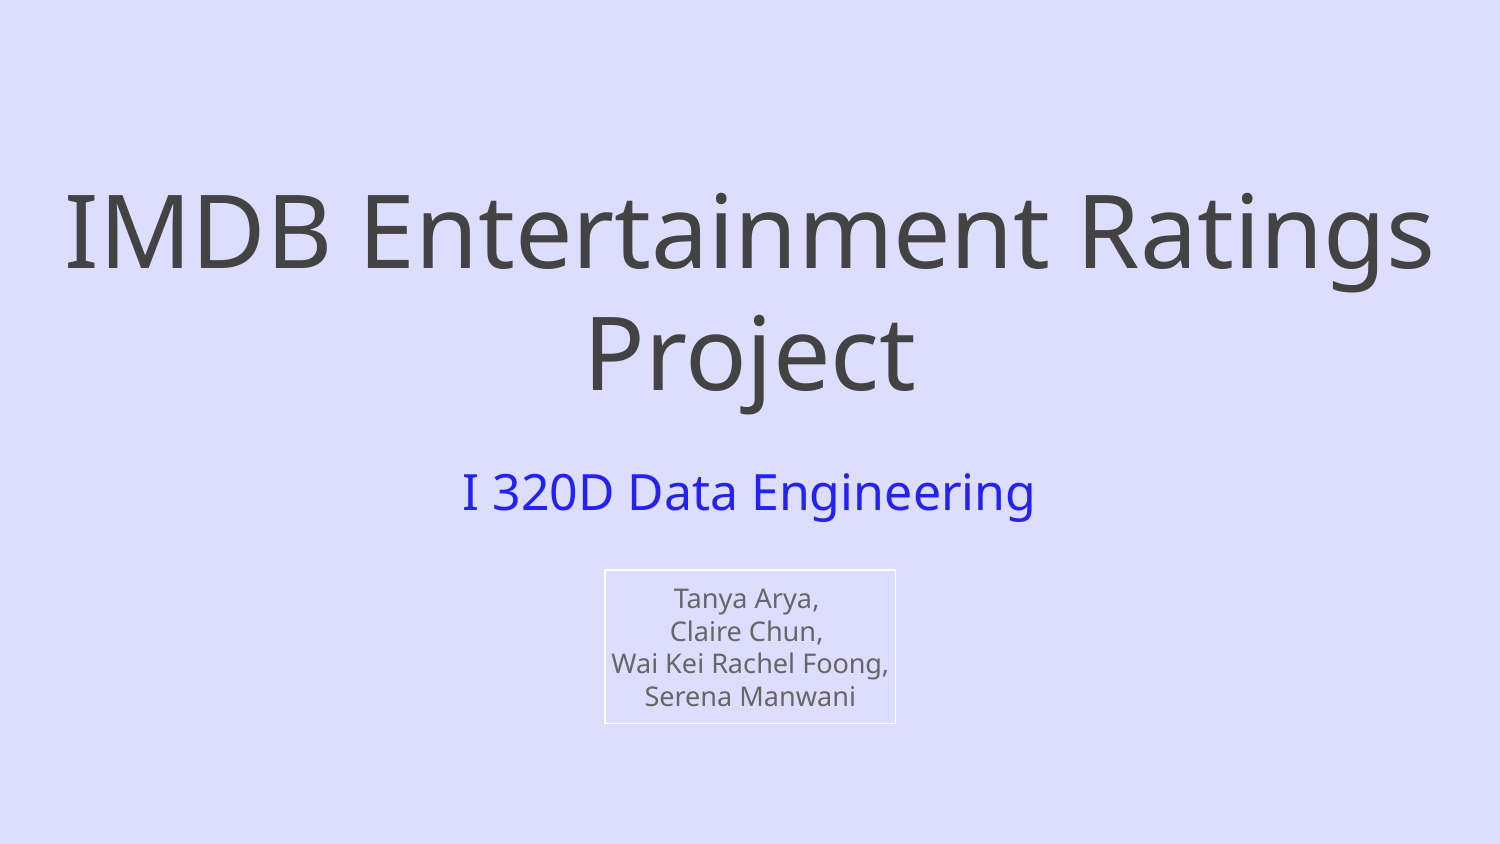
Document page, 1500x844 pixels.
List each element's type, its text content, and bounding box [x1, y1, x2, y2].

title IMDB Entertainment Ratings Project [43, 151, 1457, 437]
list Tanya Arya, Claire Chun, Wai Kei Rachel Foong, Serena Manwani [604, 599, 896, 724]
subtitle I 320D Data Engineering [302, 445, 1198, 599]
